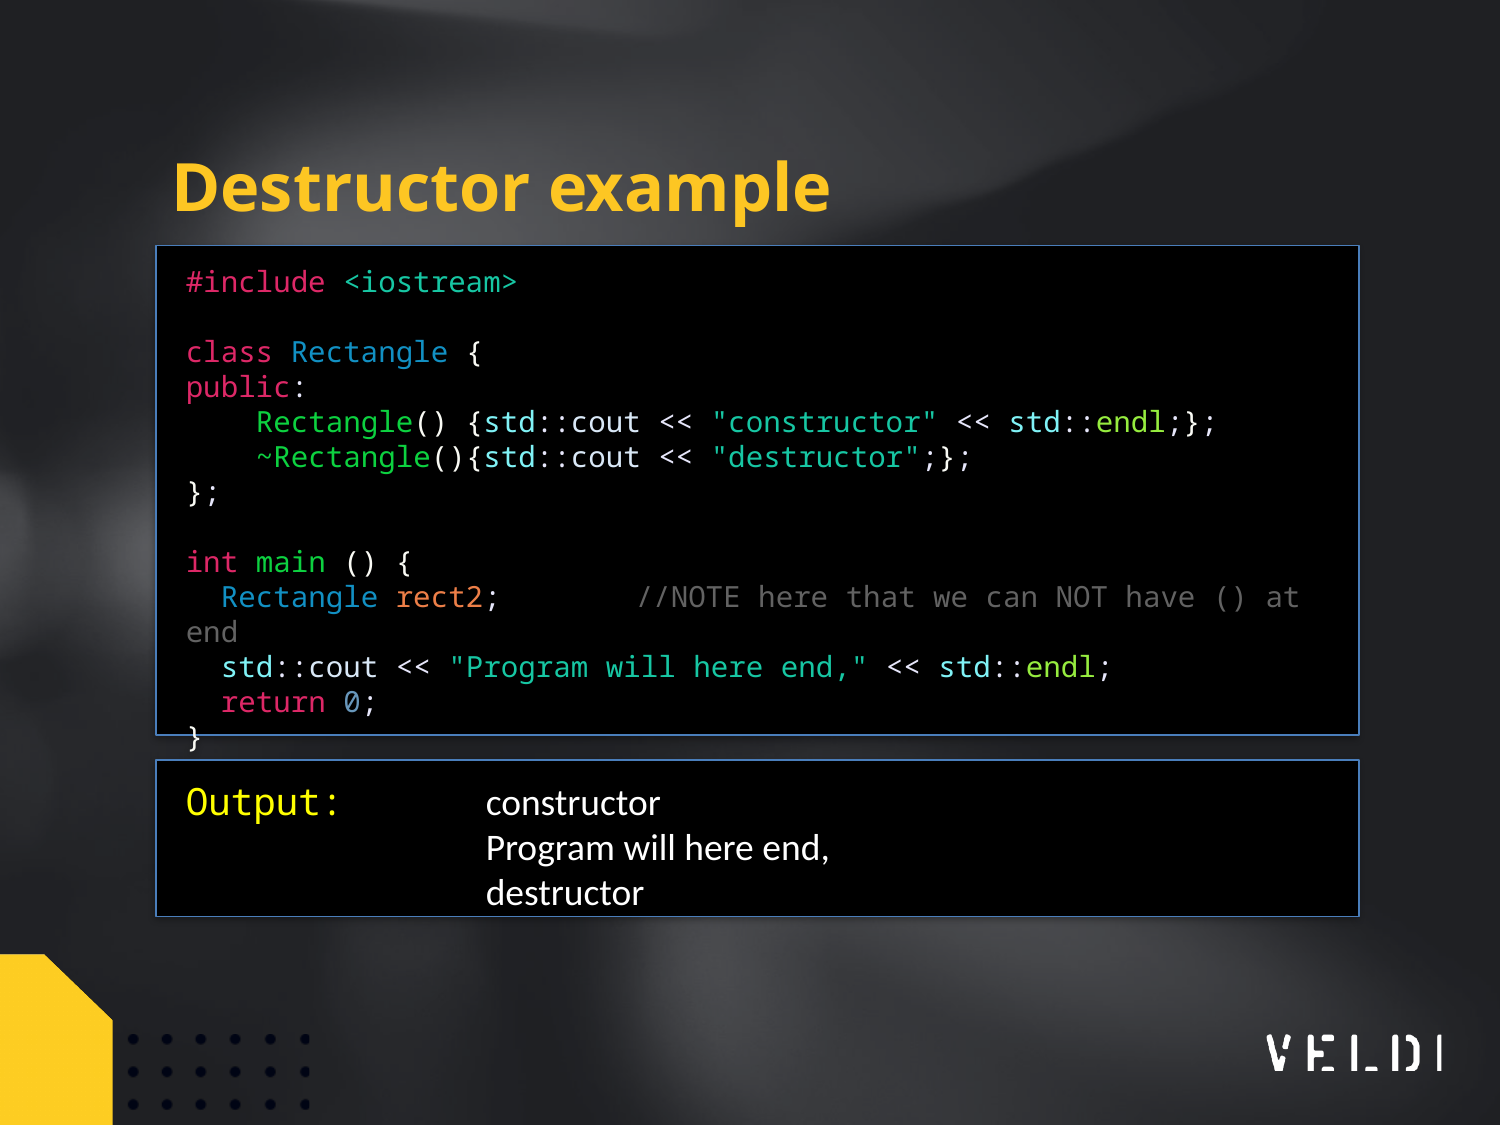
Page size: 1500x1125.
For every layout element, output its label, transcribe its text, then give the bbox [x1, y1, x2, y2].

text_box #include <iostream> class Rectangle { public: Rectangle() {std::cout << "constructor" << std::endl;}; ~Rectangle(){std::cout << "destructor";}; }; int main () { Rectangle rect2; //NOTE here that we can NOT have () at end std::cout << "Program will here end," << std::endl; return 0; } [155, 245, 1360, 736]
text_box [33, 254, 1375, 988]
text_box Destructor example [156, 136, 1432, 238]
text_box Output: constructor Program will here end, destructor [155, 759, 1360, 917]
